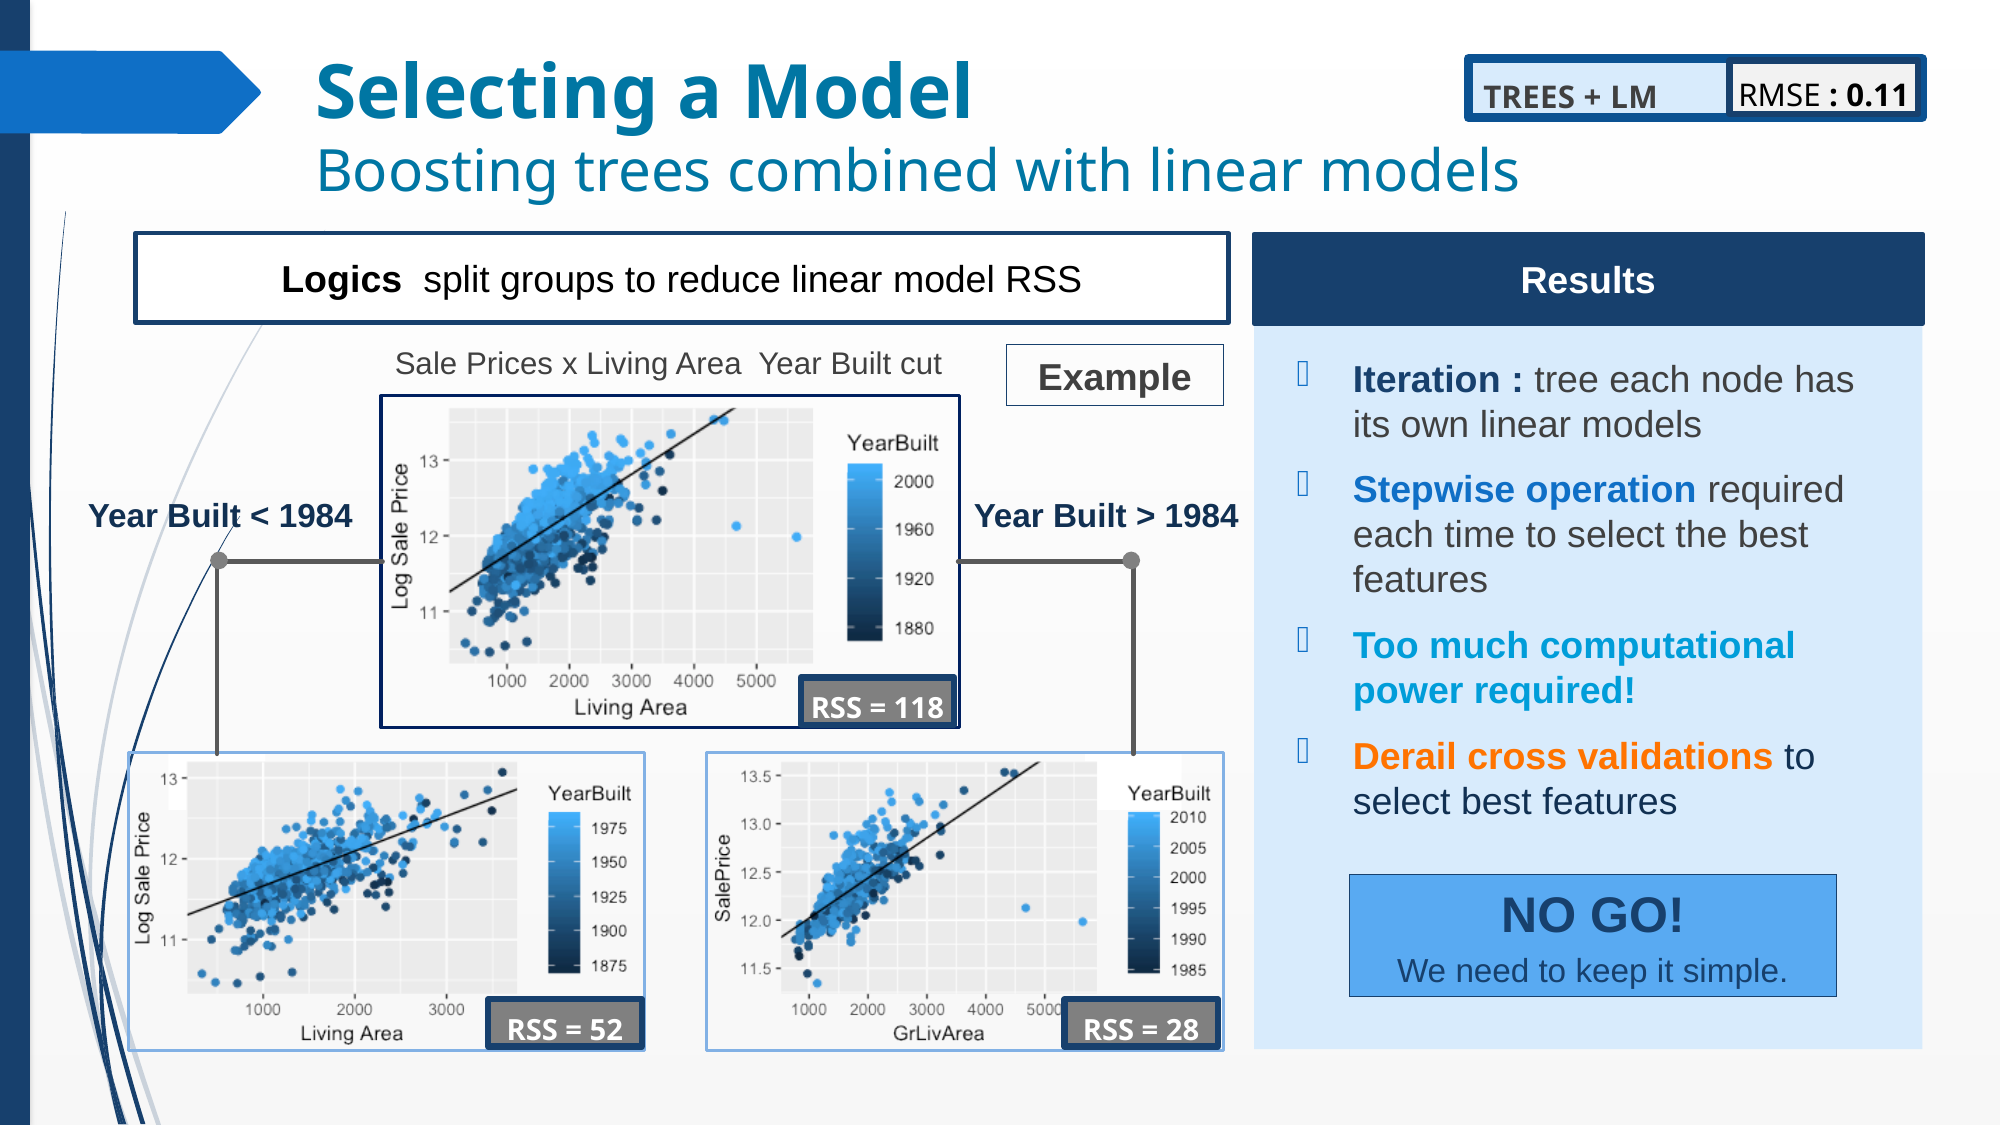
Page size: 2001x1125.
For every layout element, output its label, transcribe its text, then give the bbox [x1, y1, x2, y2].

picture [129, 753, 644, 1050]
picture [708, 753, 1223, 1050]
text_box Year Built > 1984 [972, 484, 1241, 546]
text_box [1253, 292, 1924, 1050]
title Selecting a Model Boosting trees combined with linear models [300, 35, 1762, 246]
text_box NO GO! We need to keep it simple. [1349, 874, 1837, 997]
text_box Results [1254, 233, 1923, 324]
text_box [957, 561, 1134, 754]
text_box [216, 561, 383, 754]
text_box [1121, 550, 1142, 568]
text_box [1468, 58, 1923, 118]
text_box [208, 550, 230, 567]
text_box Year Built < 1984 [86, 484, 355, 546]
picture [382, 397, 959, 727]
text_box Example [1006, 344, 1224, 406]
